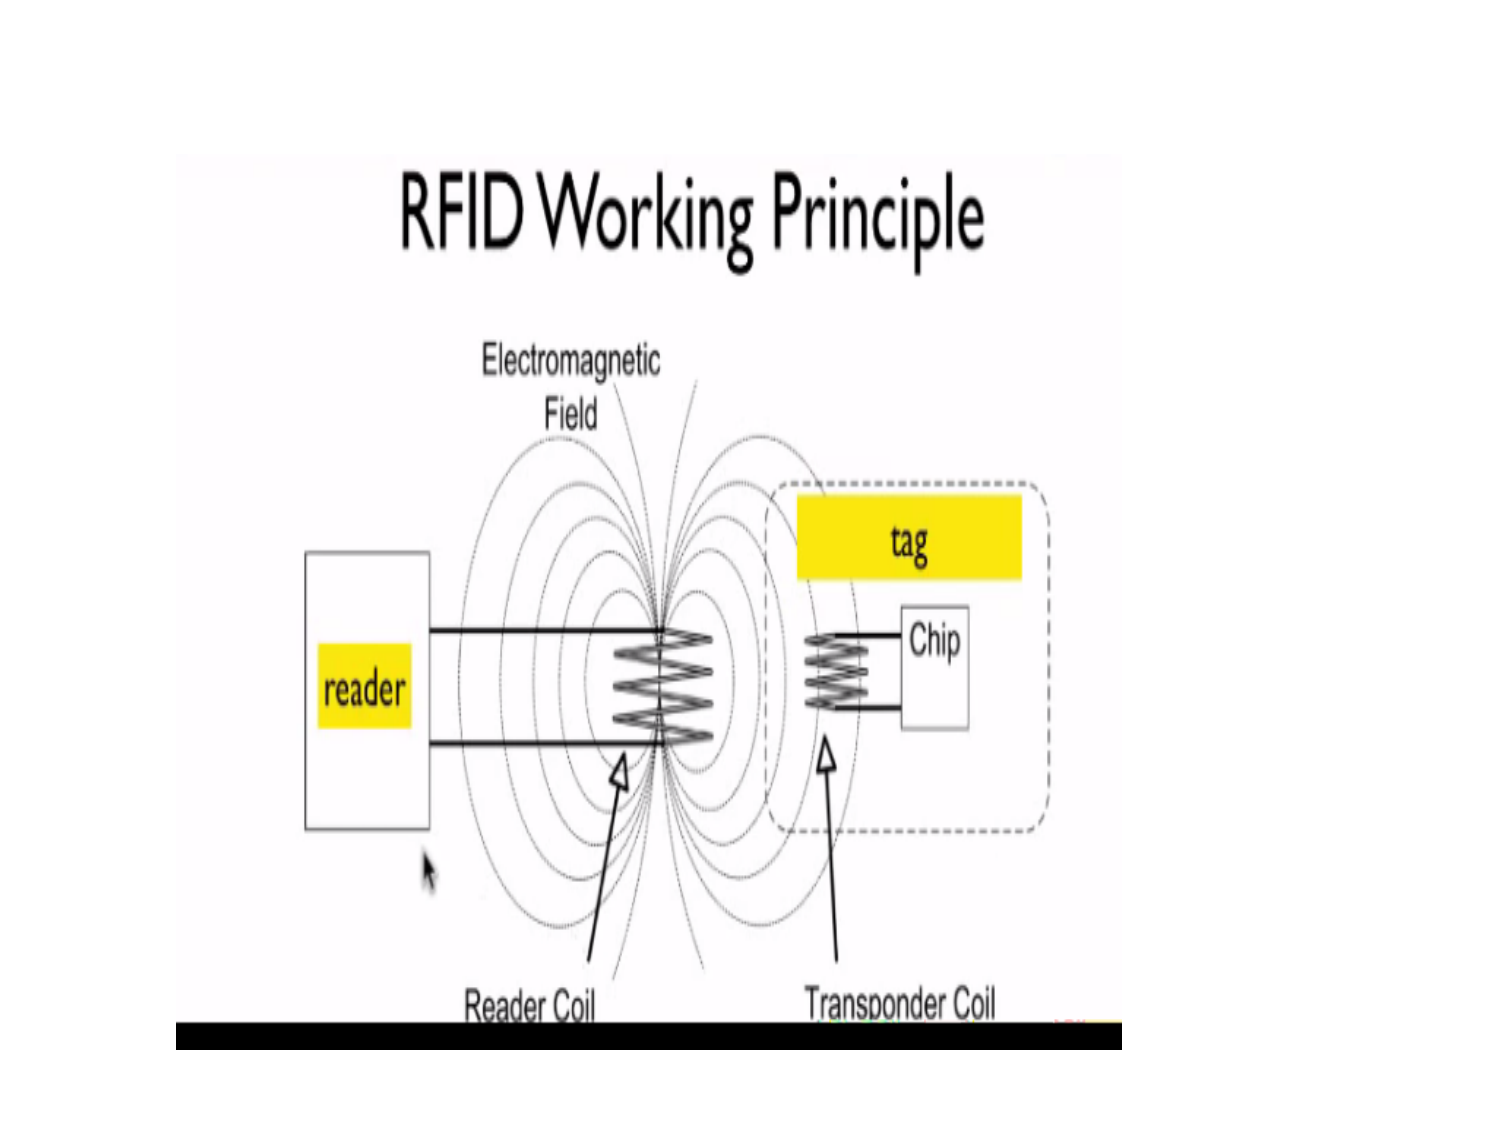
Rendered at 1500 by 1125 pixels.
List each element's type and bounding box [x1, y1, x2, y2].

picture [175, 154, 1122, 1051]
